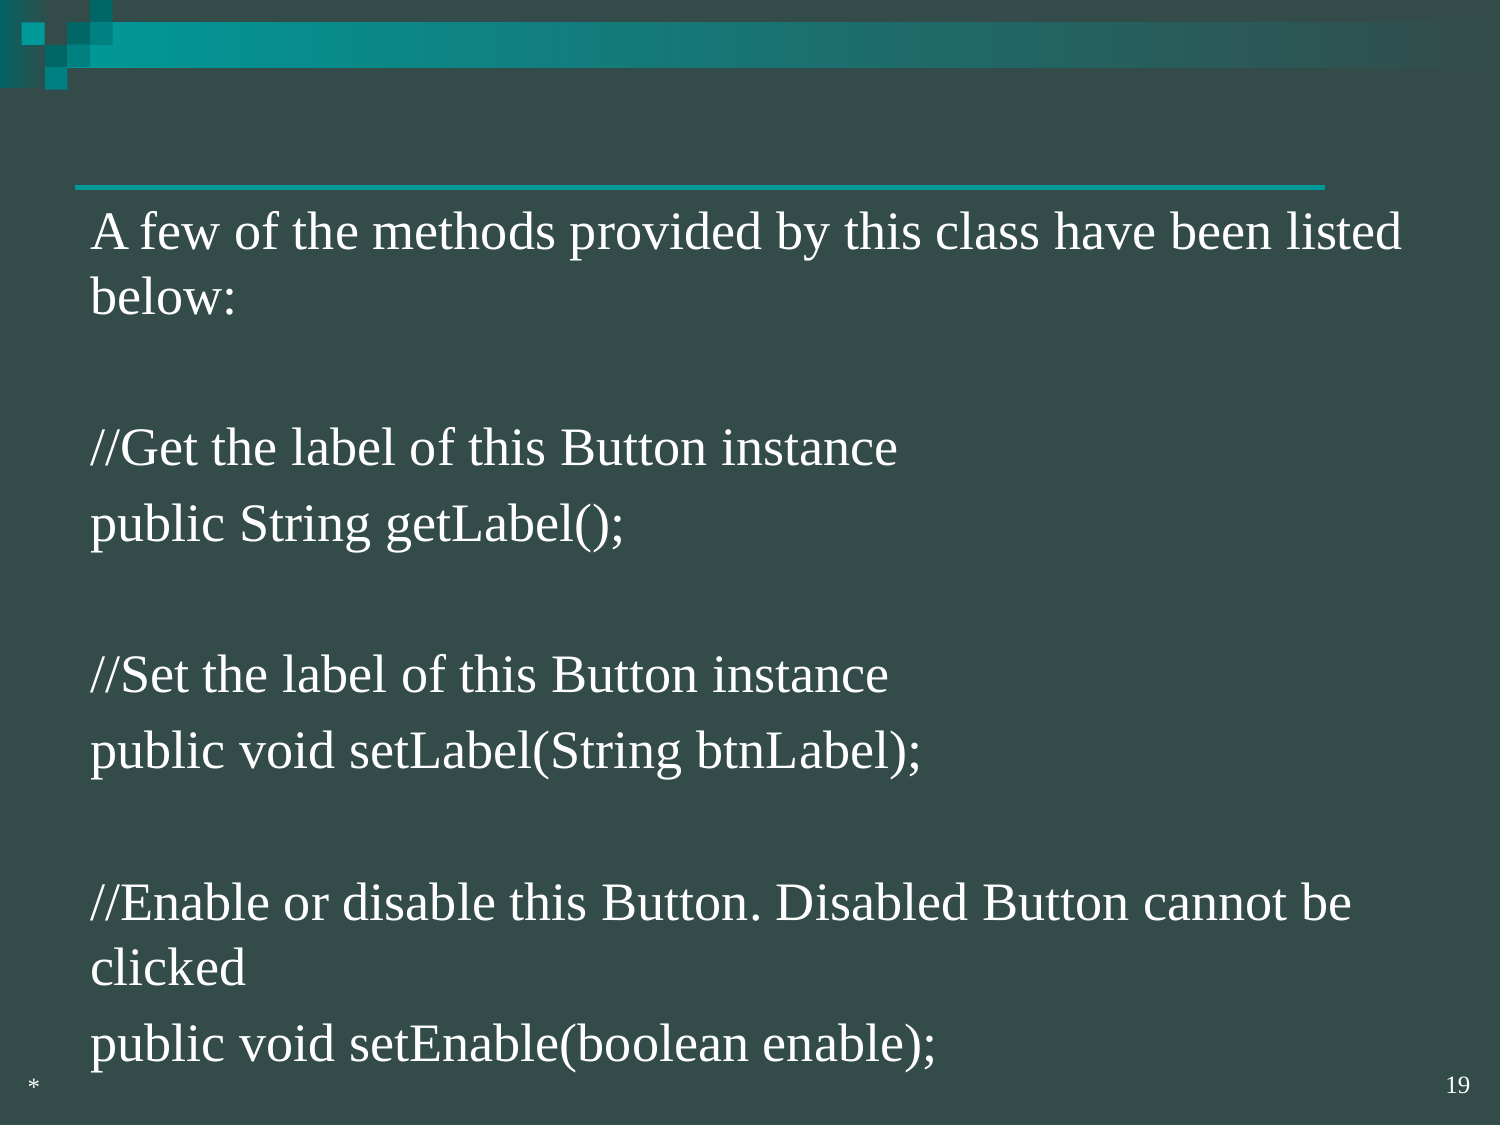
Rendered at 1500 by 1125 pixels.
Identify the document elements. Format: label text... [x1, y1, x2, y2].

text_box ‹#› [1135, 1056, 1486, 1107]
list A few of the methods provided by this class have been listed below: //Get the label of this Button instance public String getLabel(); //Set the label of this Button instance public void setLabel(String btnLabel); //Enable or disable this Button. Disabled Button cannot be clicked public void setEnable(boolean enable); [75, 187, 1425, 1025]
